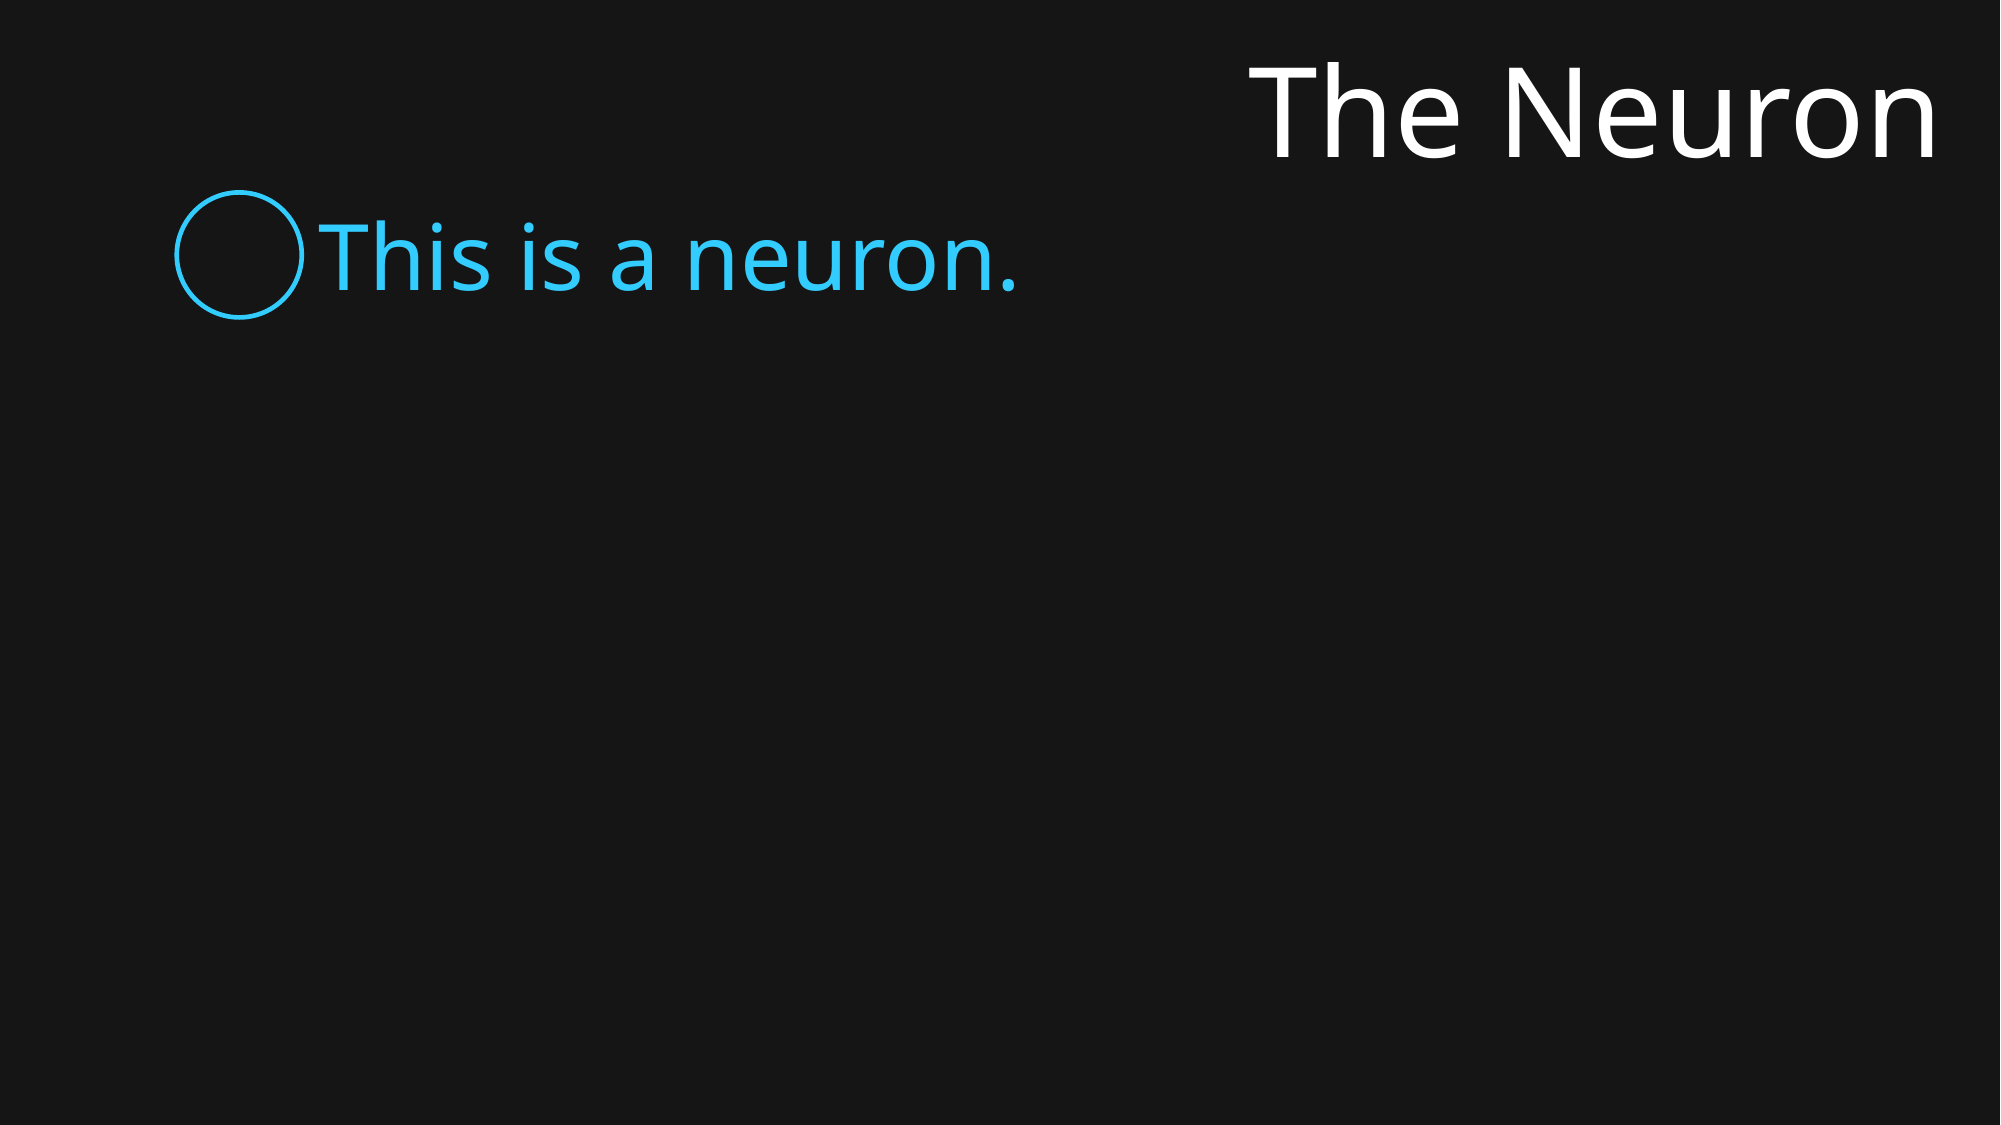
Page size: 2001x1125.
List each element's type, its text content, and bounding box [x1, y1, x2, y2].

text_box [175, 193, 222, 317]
text_box This is a neuron. [222, 146, 1118, 318]
title The Neuron [1062, 21, 1958, 193]
